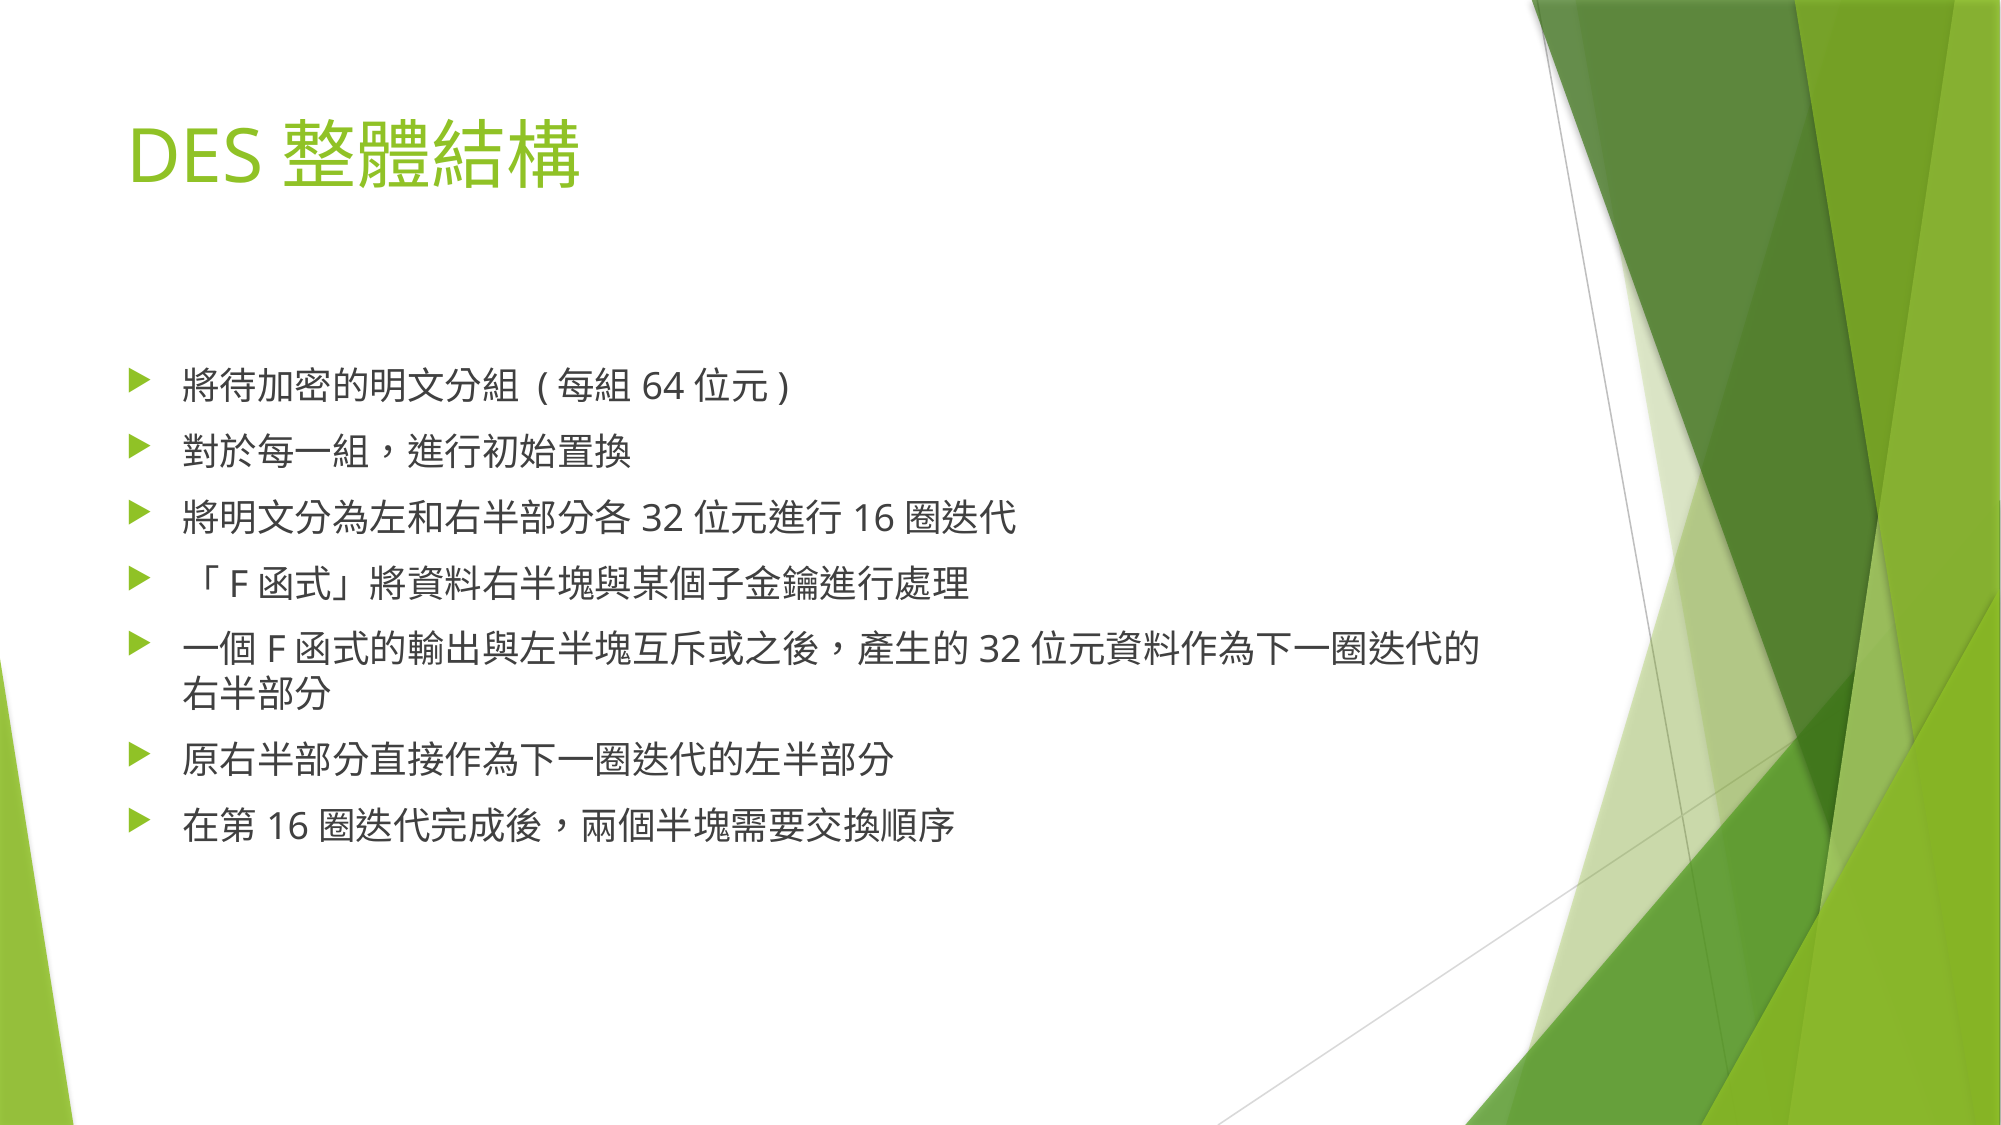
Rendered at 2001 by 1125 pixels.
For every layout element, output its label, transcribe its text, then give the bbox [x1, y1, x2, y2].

list 將待加密的明文分組 (每組64位元) 對於每一組，進行初始置換 將明文分為左和右半部分各32位元進行16圈迭代 「F函式」將資料右半塊與某個子金鑰進行處理 一個F函式的輸出與左半塊互斥或之後，產生的32位元資料作為下一圈迭代的右半部分 原右半部分直接作為下一圈迭代的左半部分 在第16圈迭代完成後，兩個半塊需要交換順序 [111, 354, 1522, 992]
title DES整體結構 [111, 99, 1522, 317]
